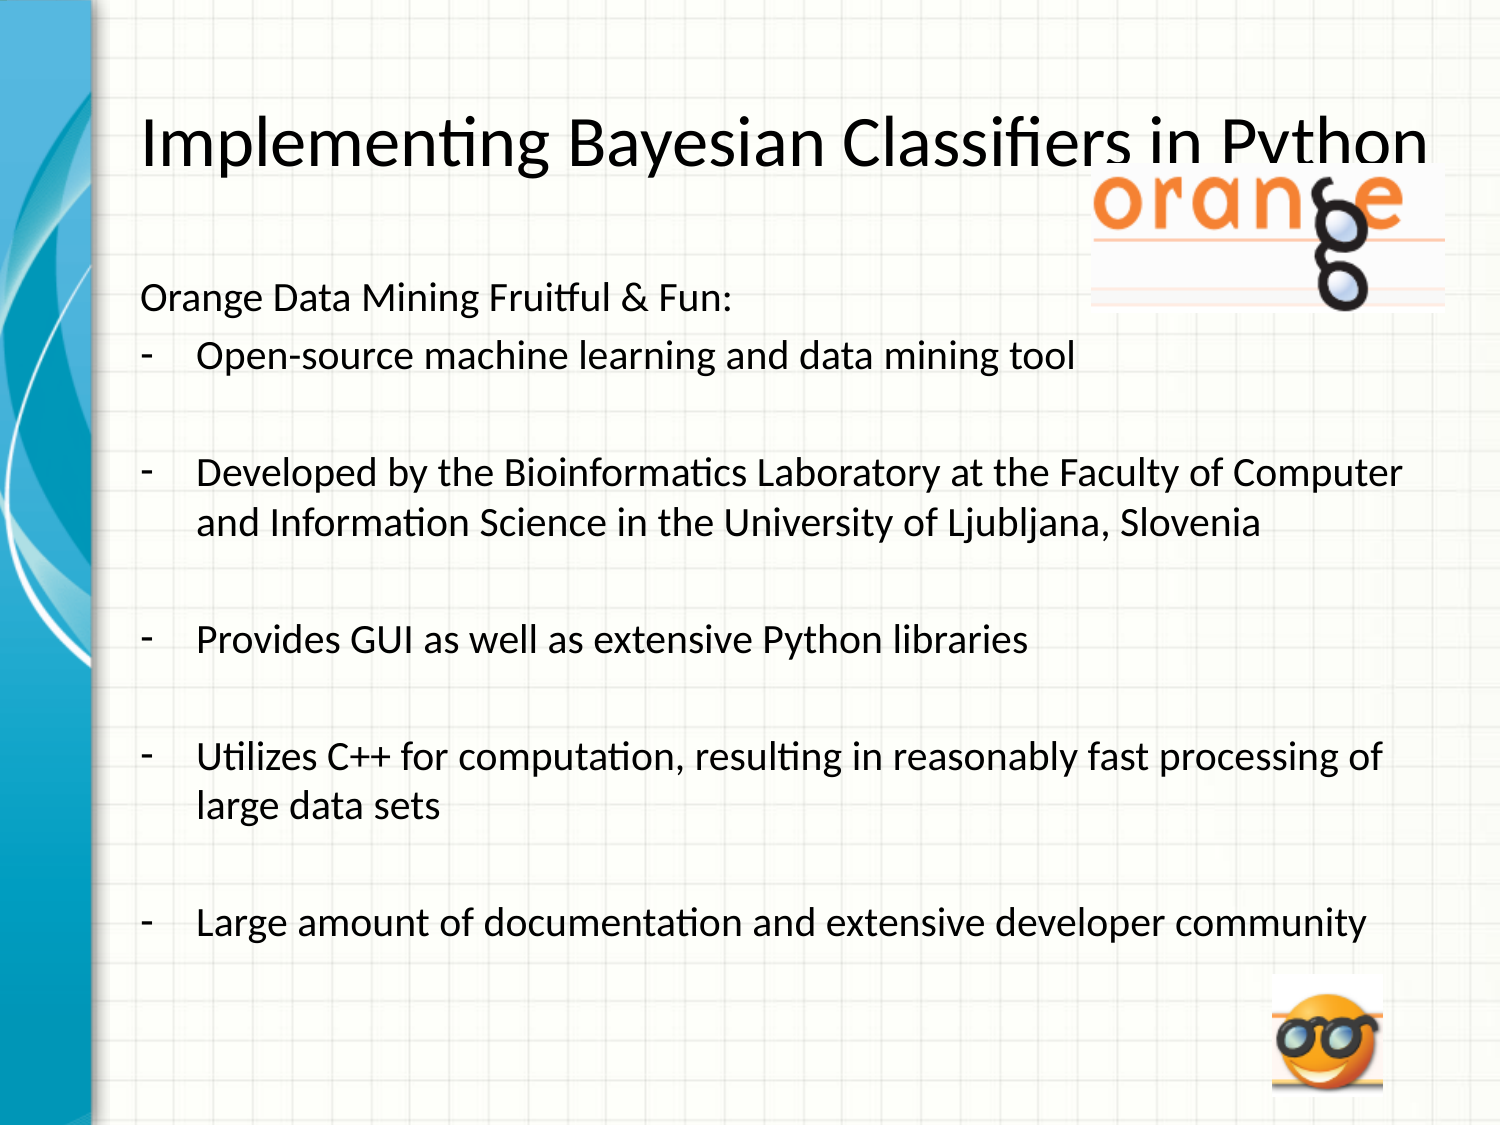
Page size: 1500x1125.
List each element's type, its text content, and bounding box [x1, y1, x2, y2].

title Implementing Bayesian Classifiers in Python [125, 44, 1450, 232]
picture [0, 0, 1500, 1125]
list Orange Data Mining Fruitful & Fun: Open-source machine learning and data mining tool Developed by the Bioinformatics Laboratory at the Faculty of Computer and Information Science in the University of Ljubljana, Slovenia Provides GUI as well as extensive Python libraries Utilizes C++ for computation, resulting in reasonably fast processing of large data sets Large amount of documentation and extensive developer community [125, 261, 1425, 1038]
